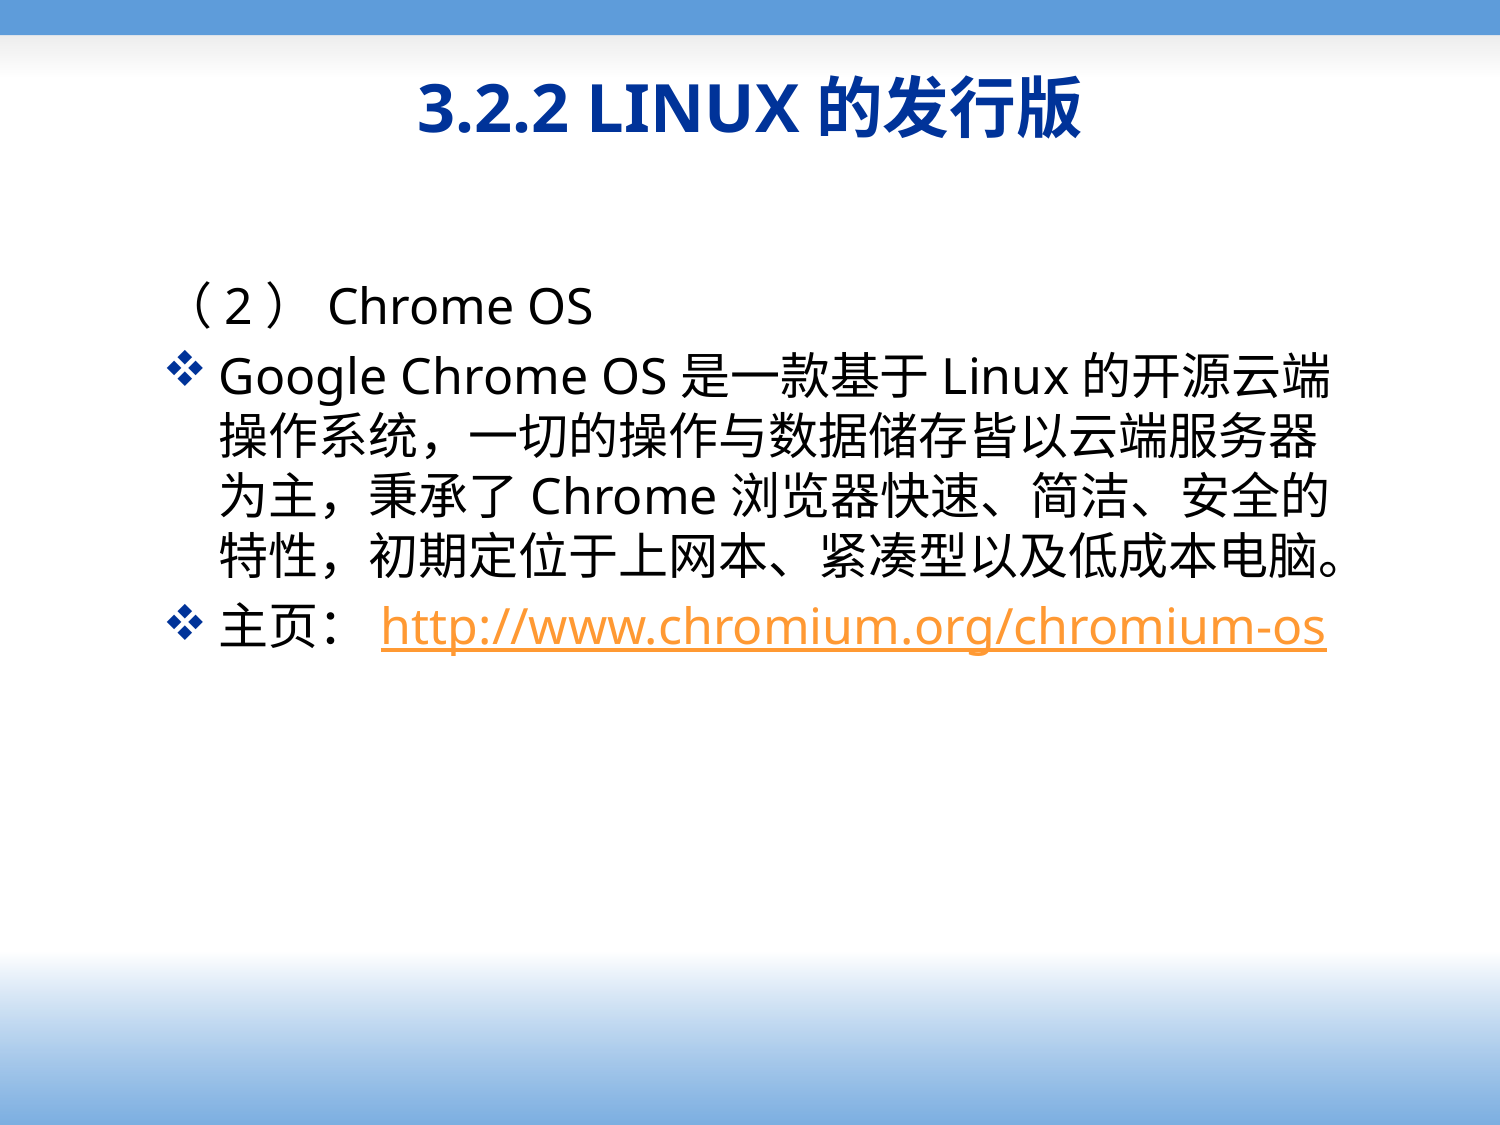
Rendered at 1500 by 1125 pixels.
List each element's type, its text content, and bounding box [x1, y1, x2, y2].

title 3.2.2 LINUX的发行版 [134, 58, 1366, 247]
list （2）Chrome OS Google Chrome OS是一款基于Linux的开源云端操作系统，一切的操作与数据储存皆以云端服务器为主，秉承了Chrome浏览器快速、简洁、安全的特性，初期定位于上网本、紧凑型以及低成本电脑。 主页：http://www.chromium.org/chromium-os [147, 267, 1353, 1000]
